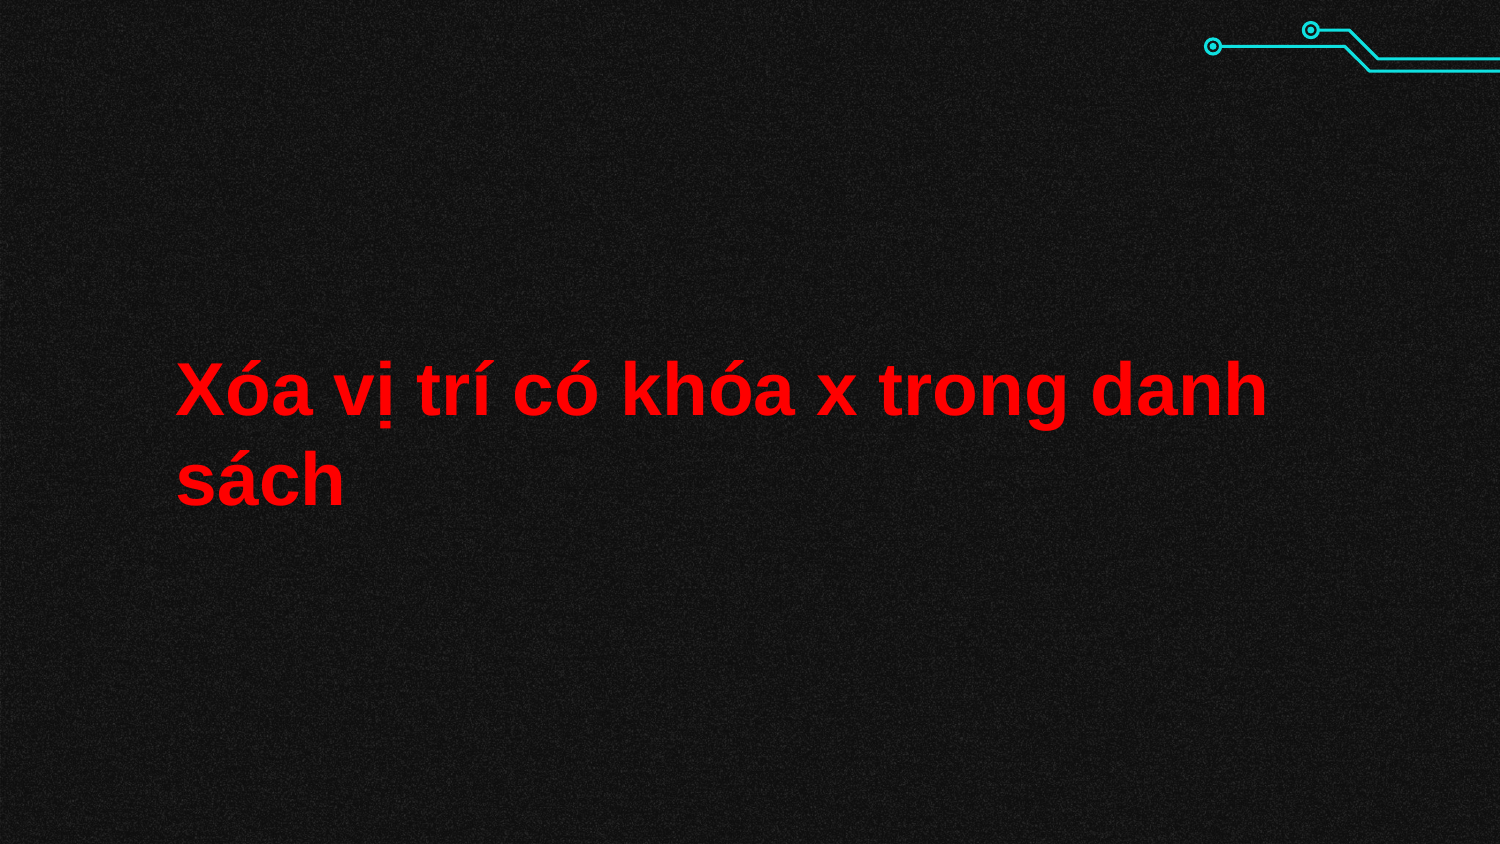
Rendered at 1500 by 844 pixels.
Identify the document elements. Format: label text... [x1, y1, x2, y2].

text_box Xóa vị trí có khóa x trong danh sách [161, 333, 1452, 563]
